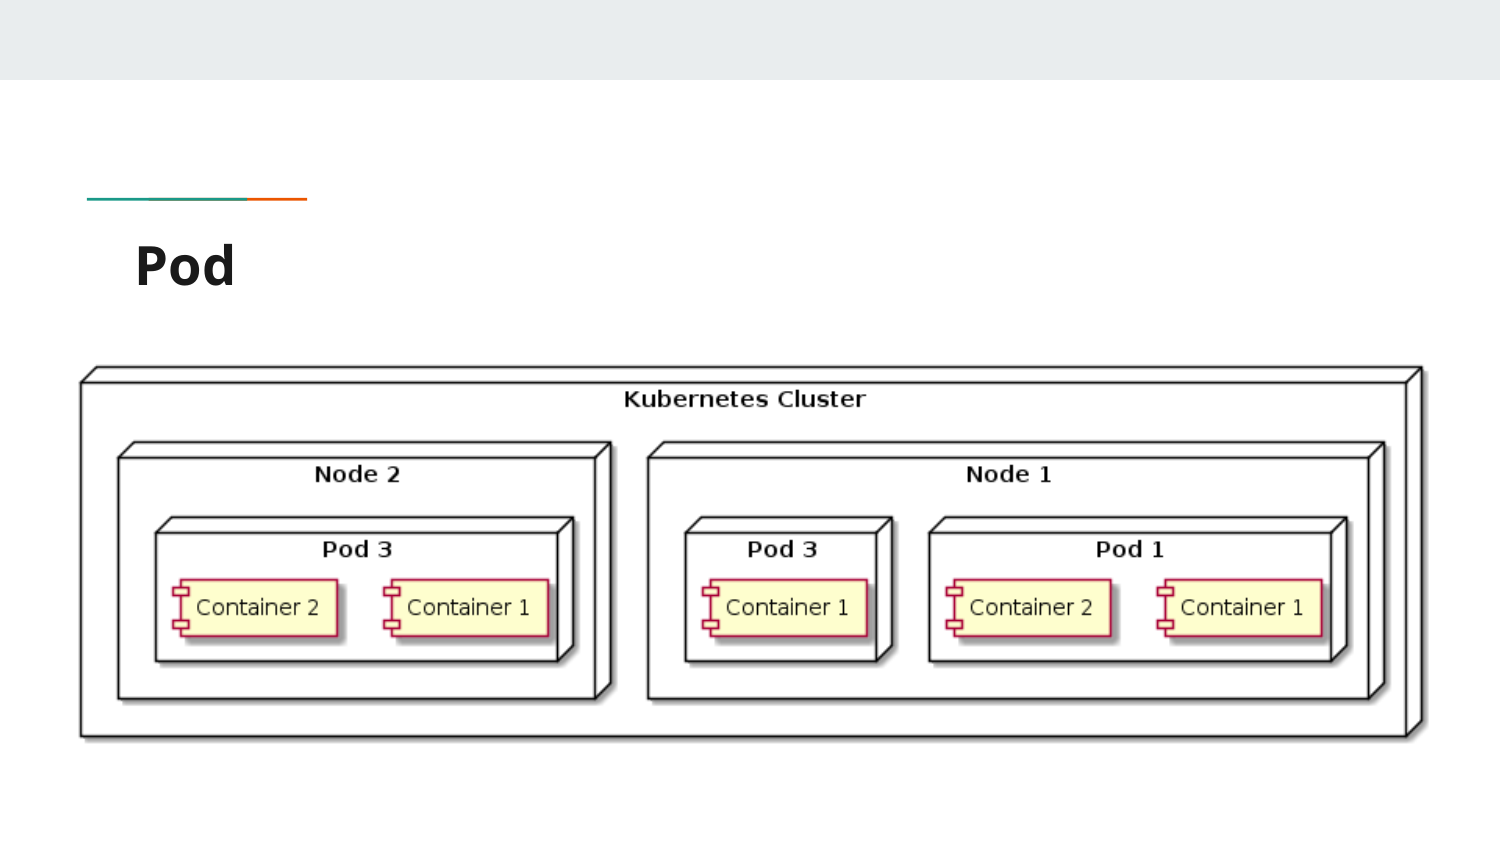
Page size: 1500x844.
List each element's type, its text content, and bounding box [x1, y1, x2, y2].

picture [45, 328, 1455, 753]
title Pod [119, 216, 1381, 305]
